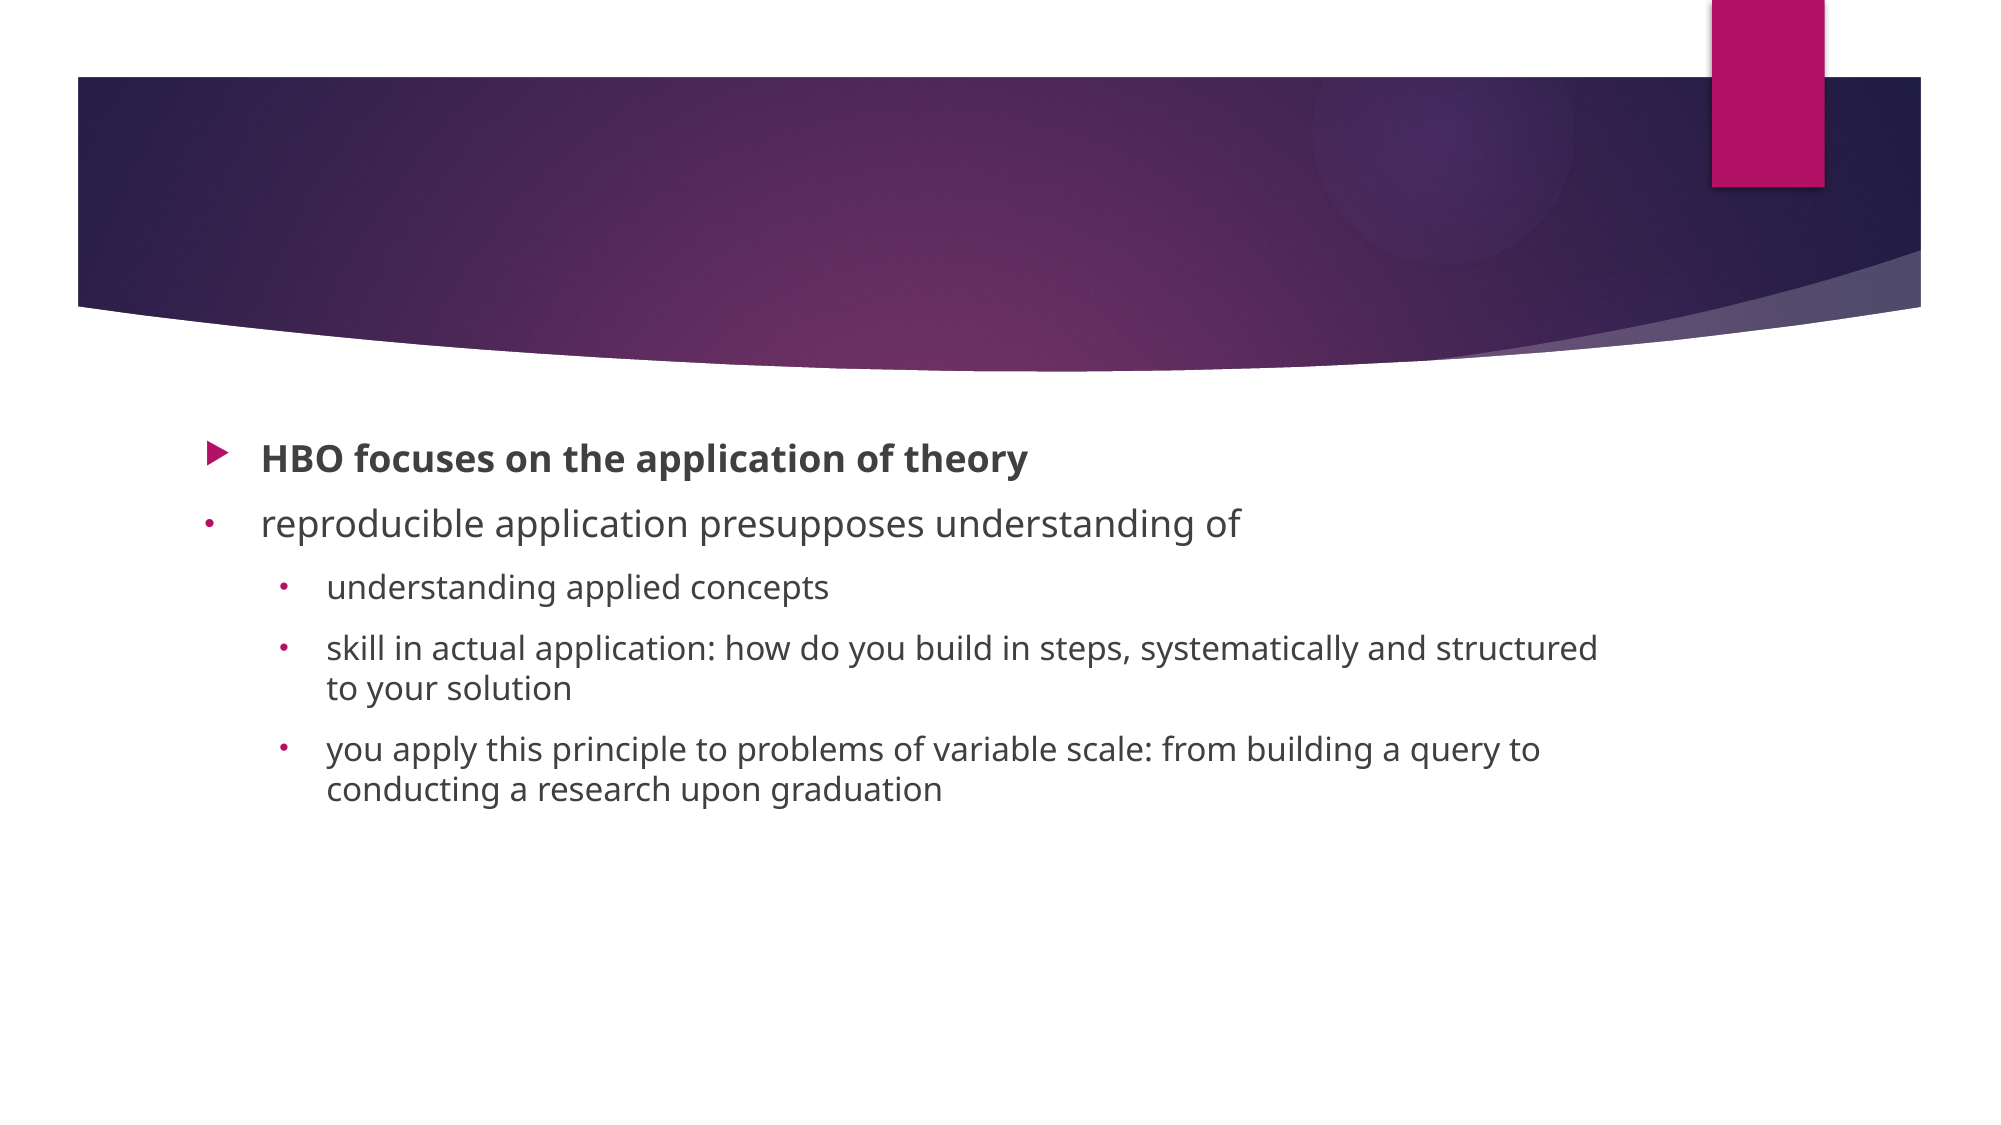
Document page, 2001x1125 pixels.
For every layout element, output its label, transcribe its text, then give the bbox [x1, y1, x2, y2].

list HBO focuses on the application of theory reproducible application presupposes understanding of understanding applied concepts skill in actual application: how do you build in steps, systematically and structured to your solution you apply this principle to problems of variable scale: from building a query to conducting a research upon graduation [189, 427, 1638, 988]
